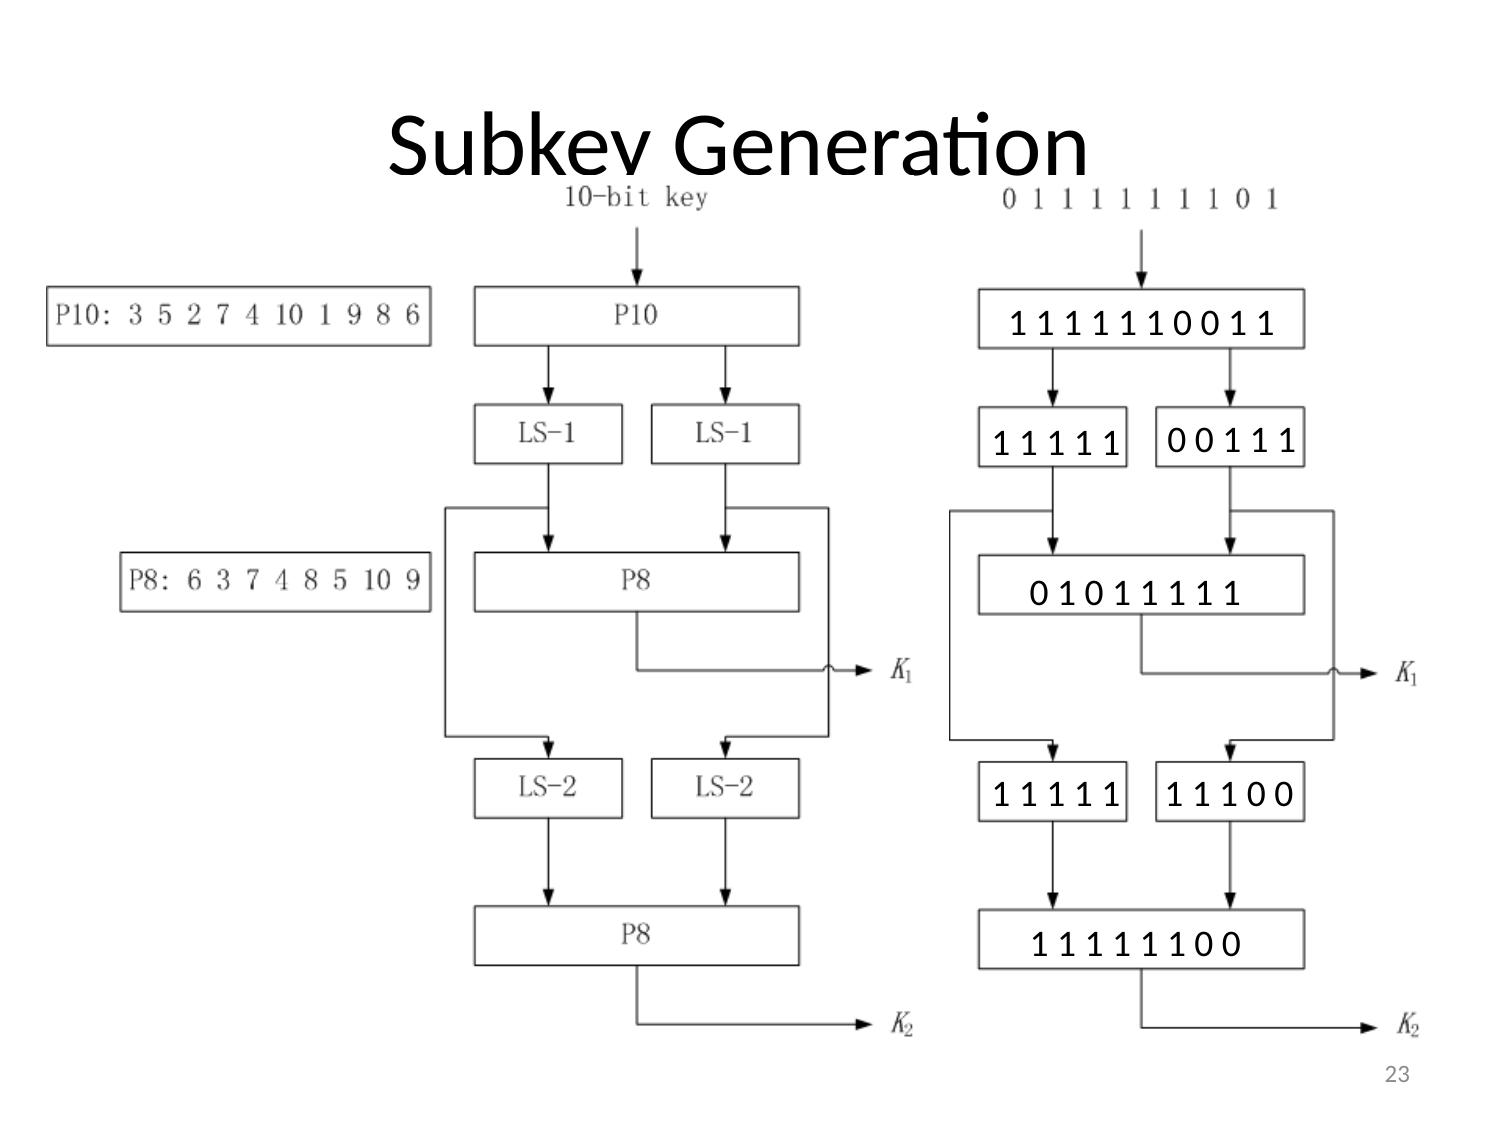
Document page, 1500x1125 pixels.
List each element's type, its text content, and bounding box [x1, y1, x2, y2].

slide_number 23 [1074, 1042, 1425, 1103]
picture [948, 178, 1420, 1044]
picture [46, 175, 915, 1044]
title Subkey Generation [75, 45, 1425, 233]
